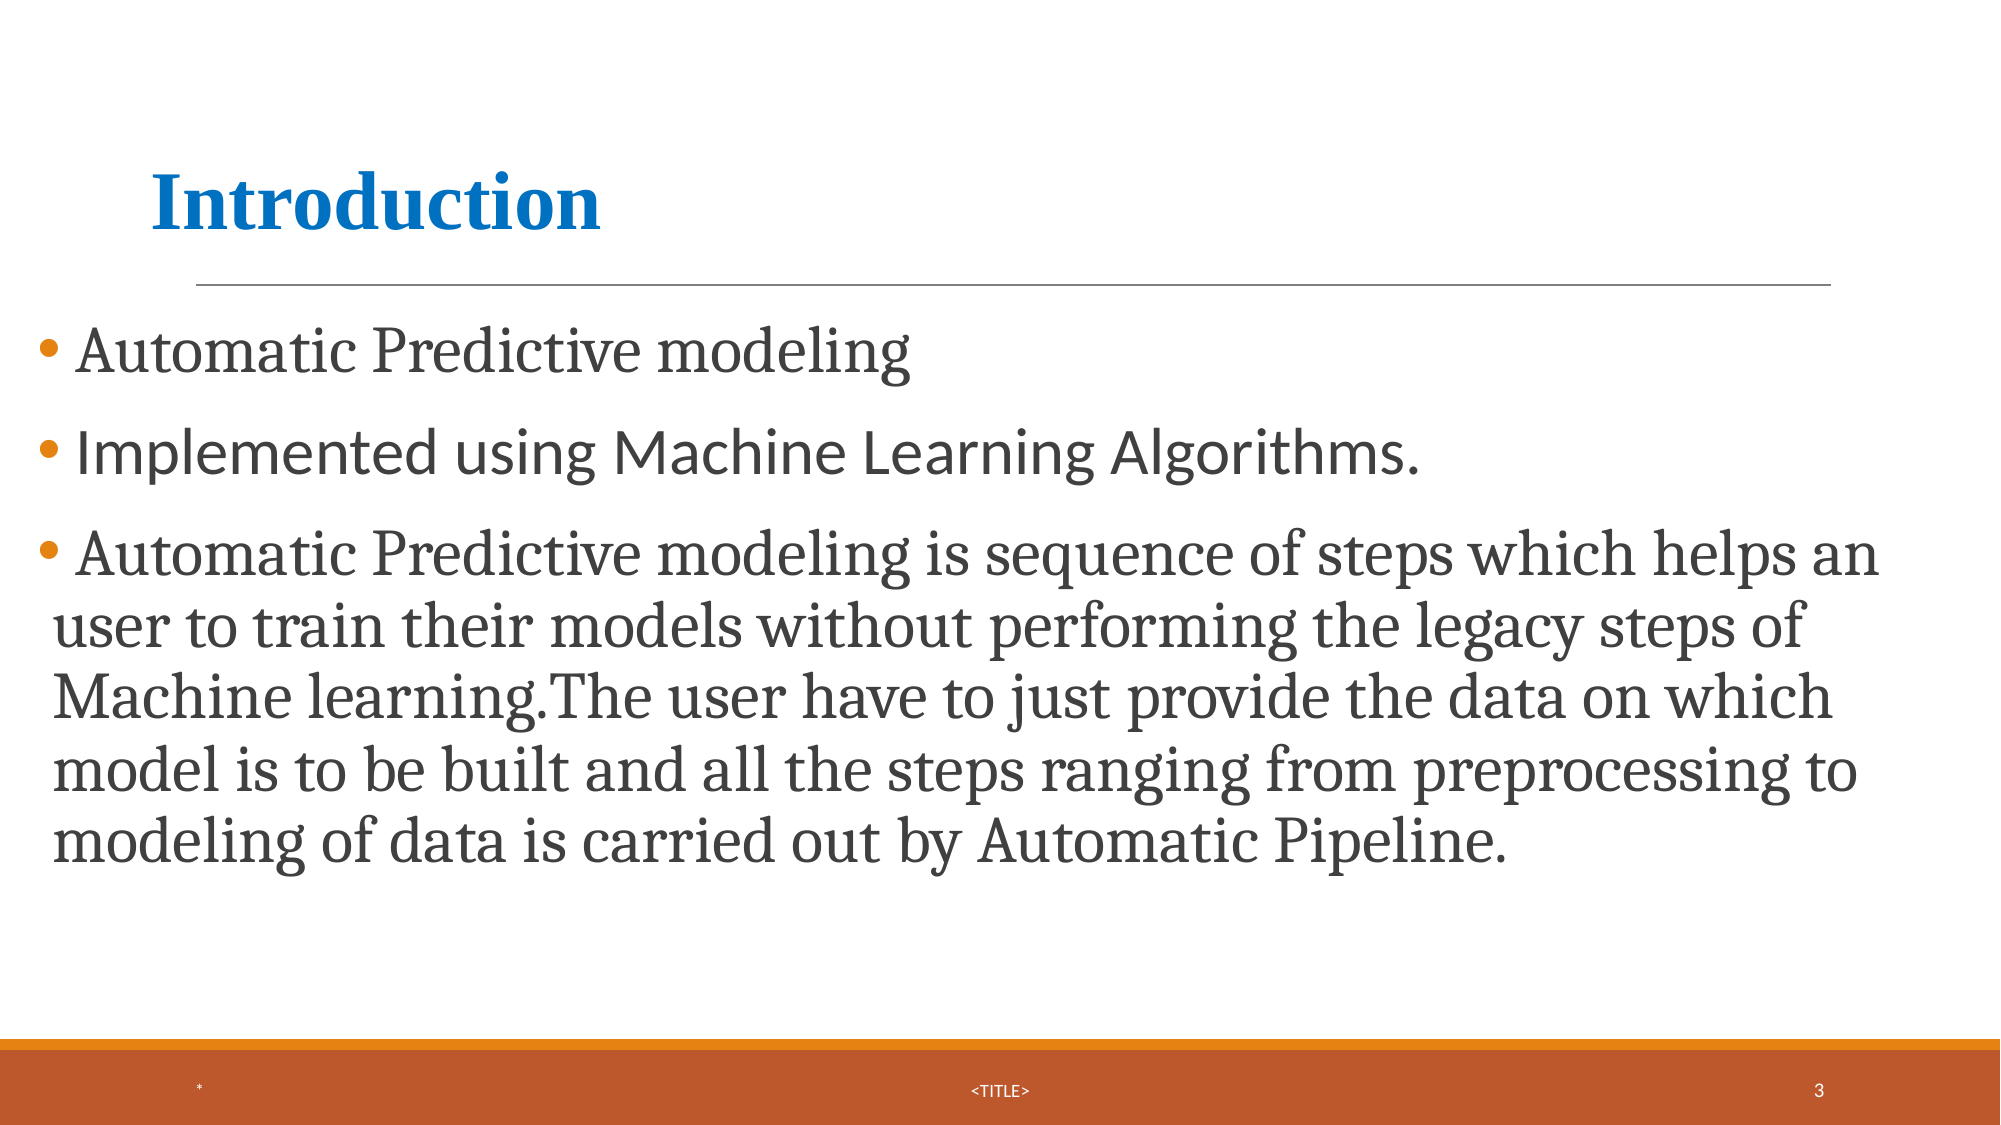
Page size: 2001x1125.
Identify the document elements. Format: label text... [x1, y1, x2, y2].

list Automatic Predictive modeling Implemented using Machine Learning Algorithms. Automatic Predictive modeling is sequence of steps which helps an user to train their models without performing the legacy steps of Machine learning.The user have to just provide the data on which model is to be built and all the steps ranging from preprocessing to modeling of data is carried out by Automatic Pipeline. [37, 307, 1972, 947]
text_box * [179, 1059, 586, 1120]
text_box ‹#› [1624, 1059, 1840, 1120]
text_box <TITLE> [604, 1059, 1396, 1120]
title Introduction [135, 143, 1786, 254]
